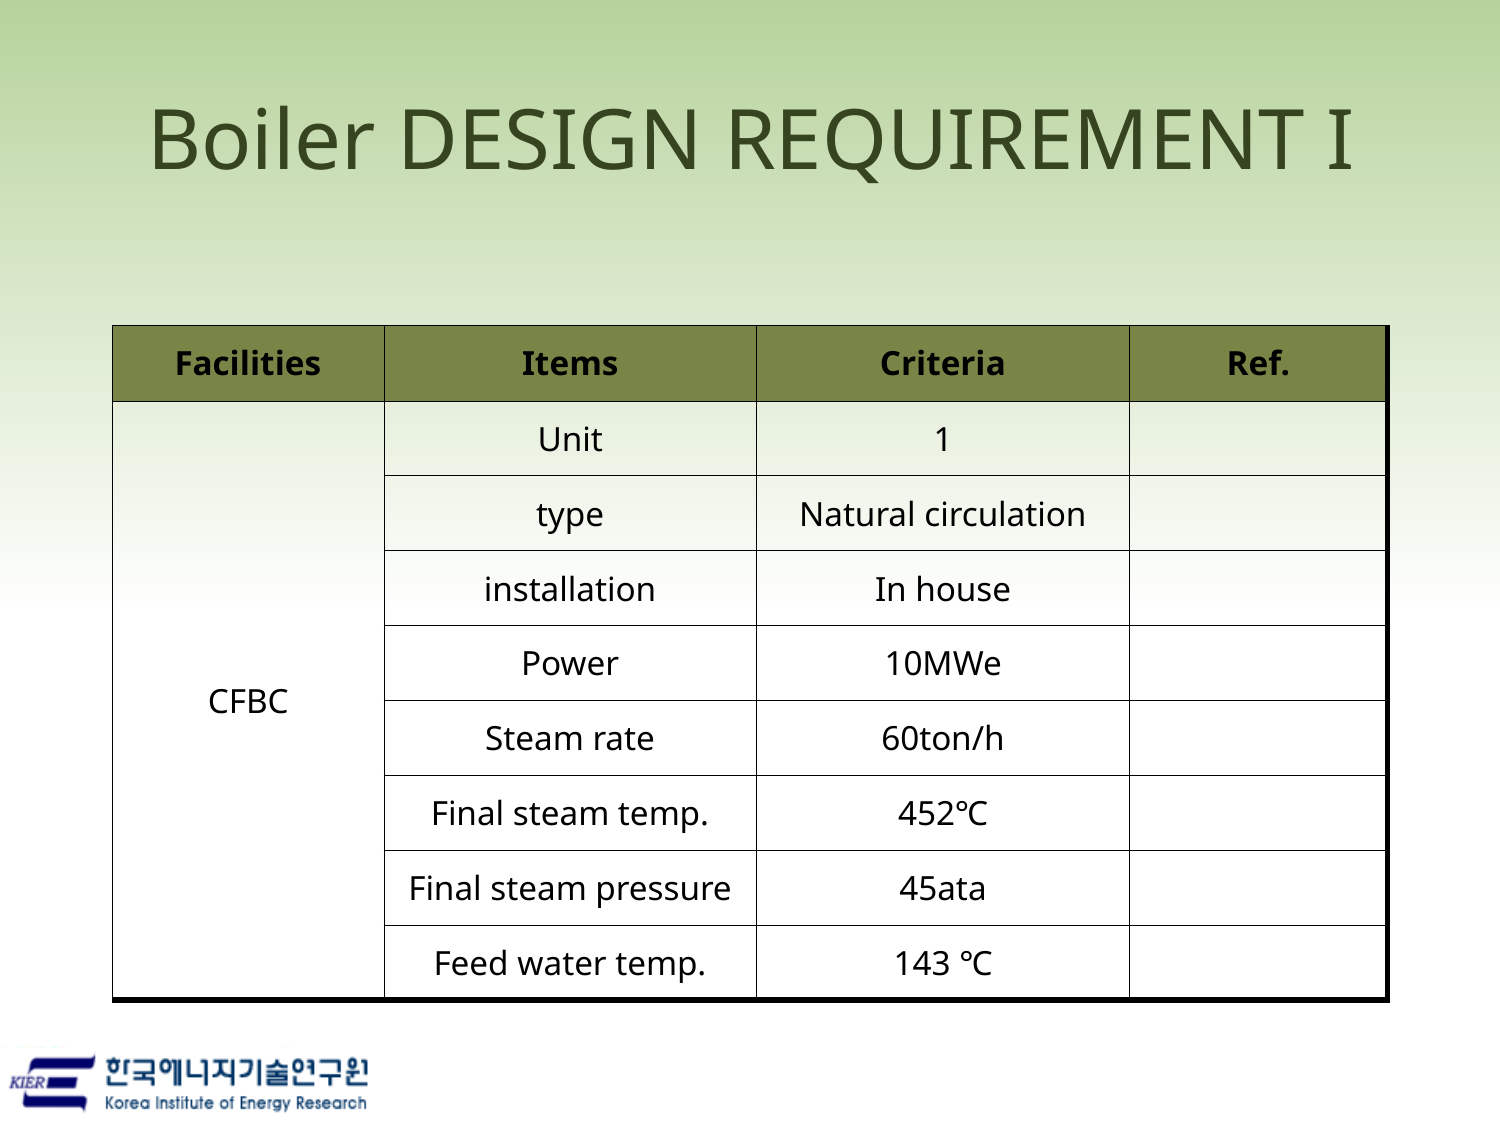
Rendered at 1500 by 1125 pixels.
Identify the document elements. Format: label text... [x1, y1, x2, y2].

table_cell Final steam pressure [385, 851, 756, 925]
table_cell Power [385, 626, 756, 700]
table_cell 452℃ [757, 776, 1129, 850]
table_cell Natural circulation [757, 476, 1129, 550]
table_cell [1130, 626, 1385, 700]
table_cell CFBC [113, 402, 384, 997]
table_cell [1130, 926, 1385, 997]
table_cell 143 ℃ [757, 926, 1129, 997]
table_cell [1130, 776, 1385, 850]
table_header Criteria [757, 326, 1129, 401]
table_cell Steam rate [385, 701, 756, 775]
table_cell [1130, 851, 1385, 925]
table_cell [1130, 476, 1385, 550]
picture [0, 1046, 374, 1125]
table_cell [1130, 551, 1385, 625]
table_cell installation [385, 551, 756, 625]
table_cell 60ton/h [757, 701, 1129, 775]
table_cell [1130, 701, 1385, 775]
table_cell type [385, 476, 756, 550]
table_cell 45ata [757, 851, 1129, 925]
table_cell Unit [385, 402, 756, 475]
table_cell 1 [757, 402, 1129, 475]
table_cell [1130, 402, 1385, 475]
table_cell 10MWe [757, 626, 1129, 700]
table_header Facilities [113, 326, 384, 401]
table_header Ref. [1130, 326, 1385, 401]
table_cell In house [757, 551, 1129, 625]
table_cell Feed water temp. [385, 926, 756, 997]
table_cell Final steam temp. [385, 776, 756, 850]
title Boiler DESIGN REQUIREMENT I [76, 42, 1427, 231]
table_header Items [385, 326, 756, 401]
